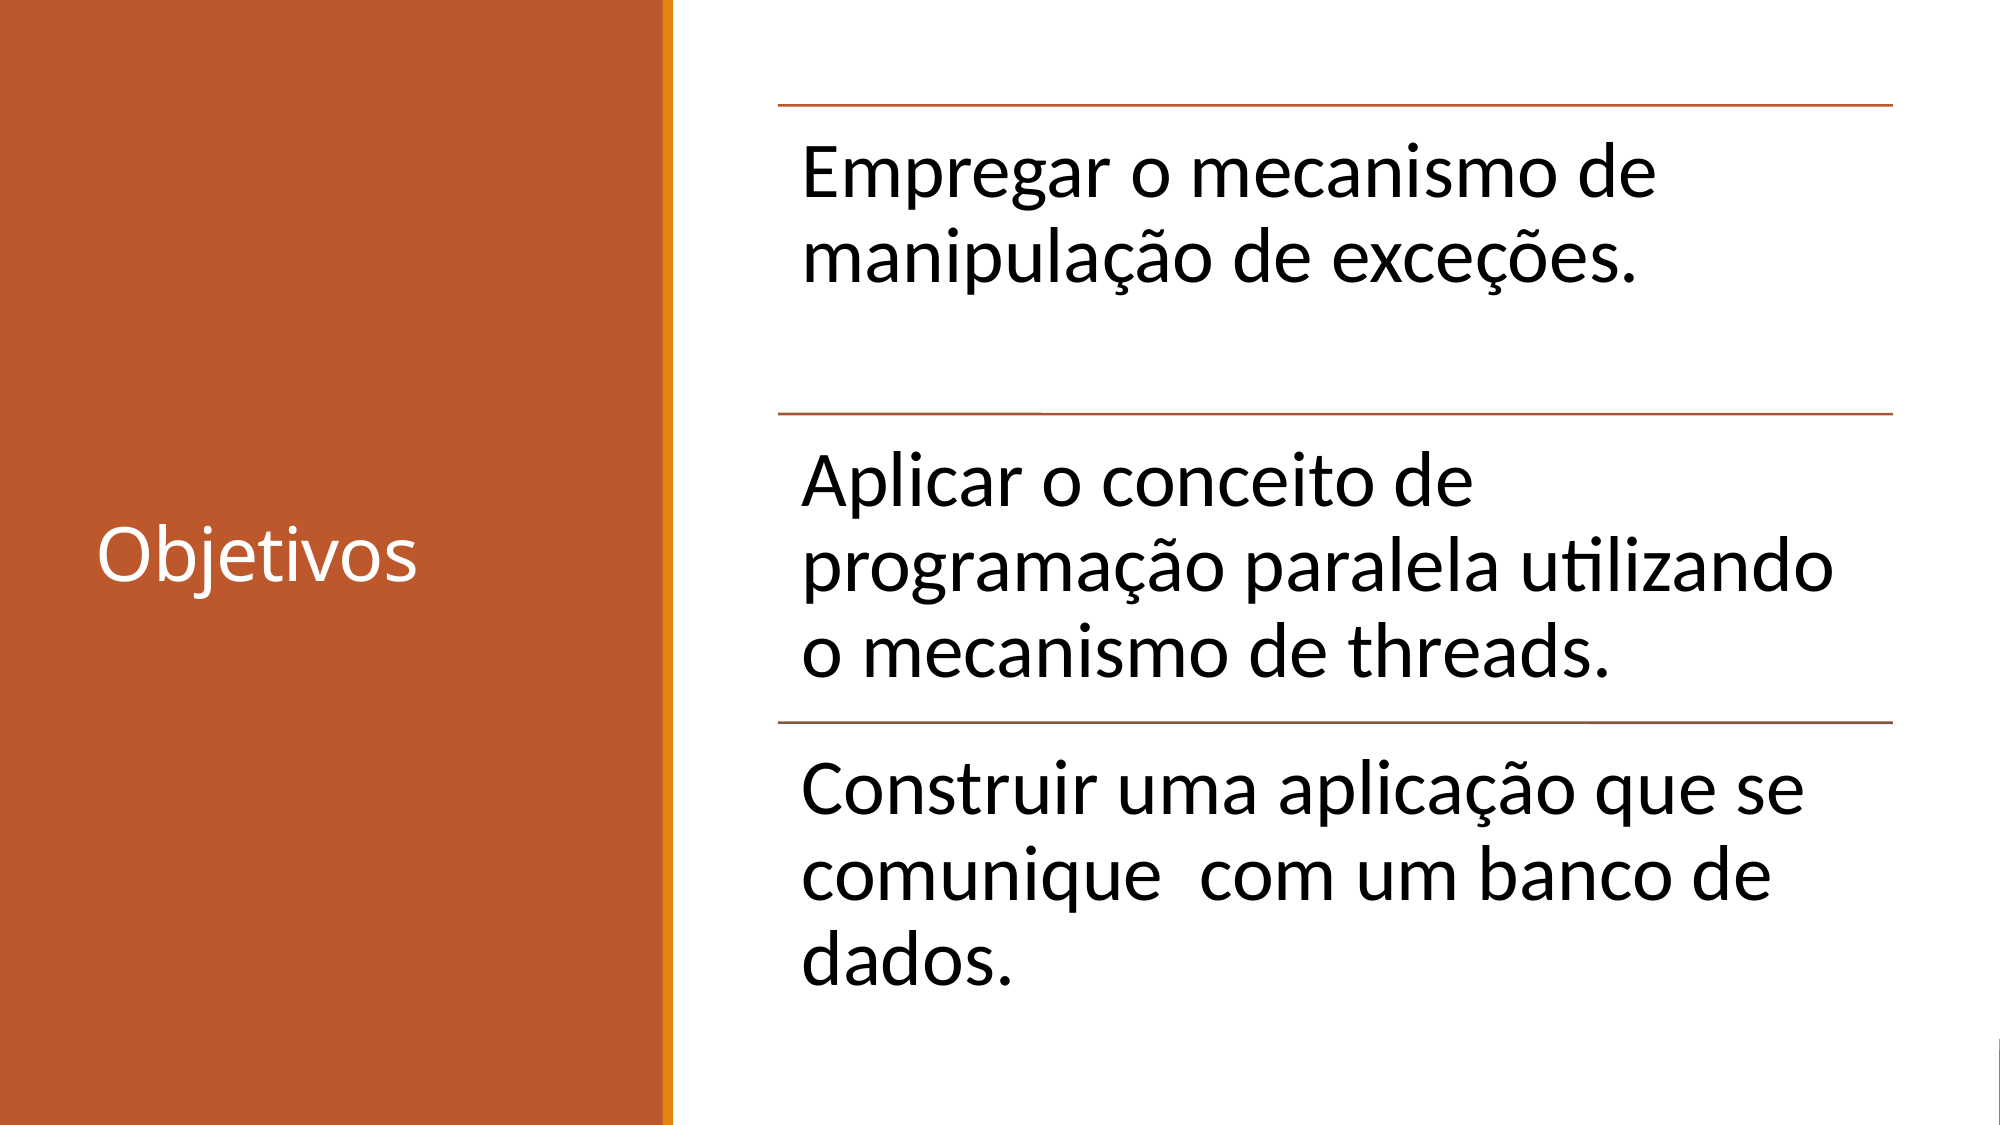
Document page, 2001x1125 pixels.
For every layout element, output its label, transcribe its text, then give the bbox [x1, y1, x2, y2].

title Objetivos [80, 84, 587, 1032]
text_box [661, 0, 674, 1125]
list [777, 104, 1894, 1033]
text_box [674, 0, 2000, 1125]
text_box [0, 0, 661, 1125]
